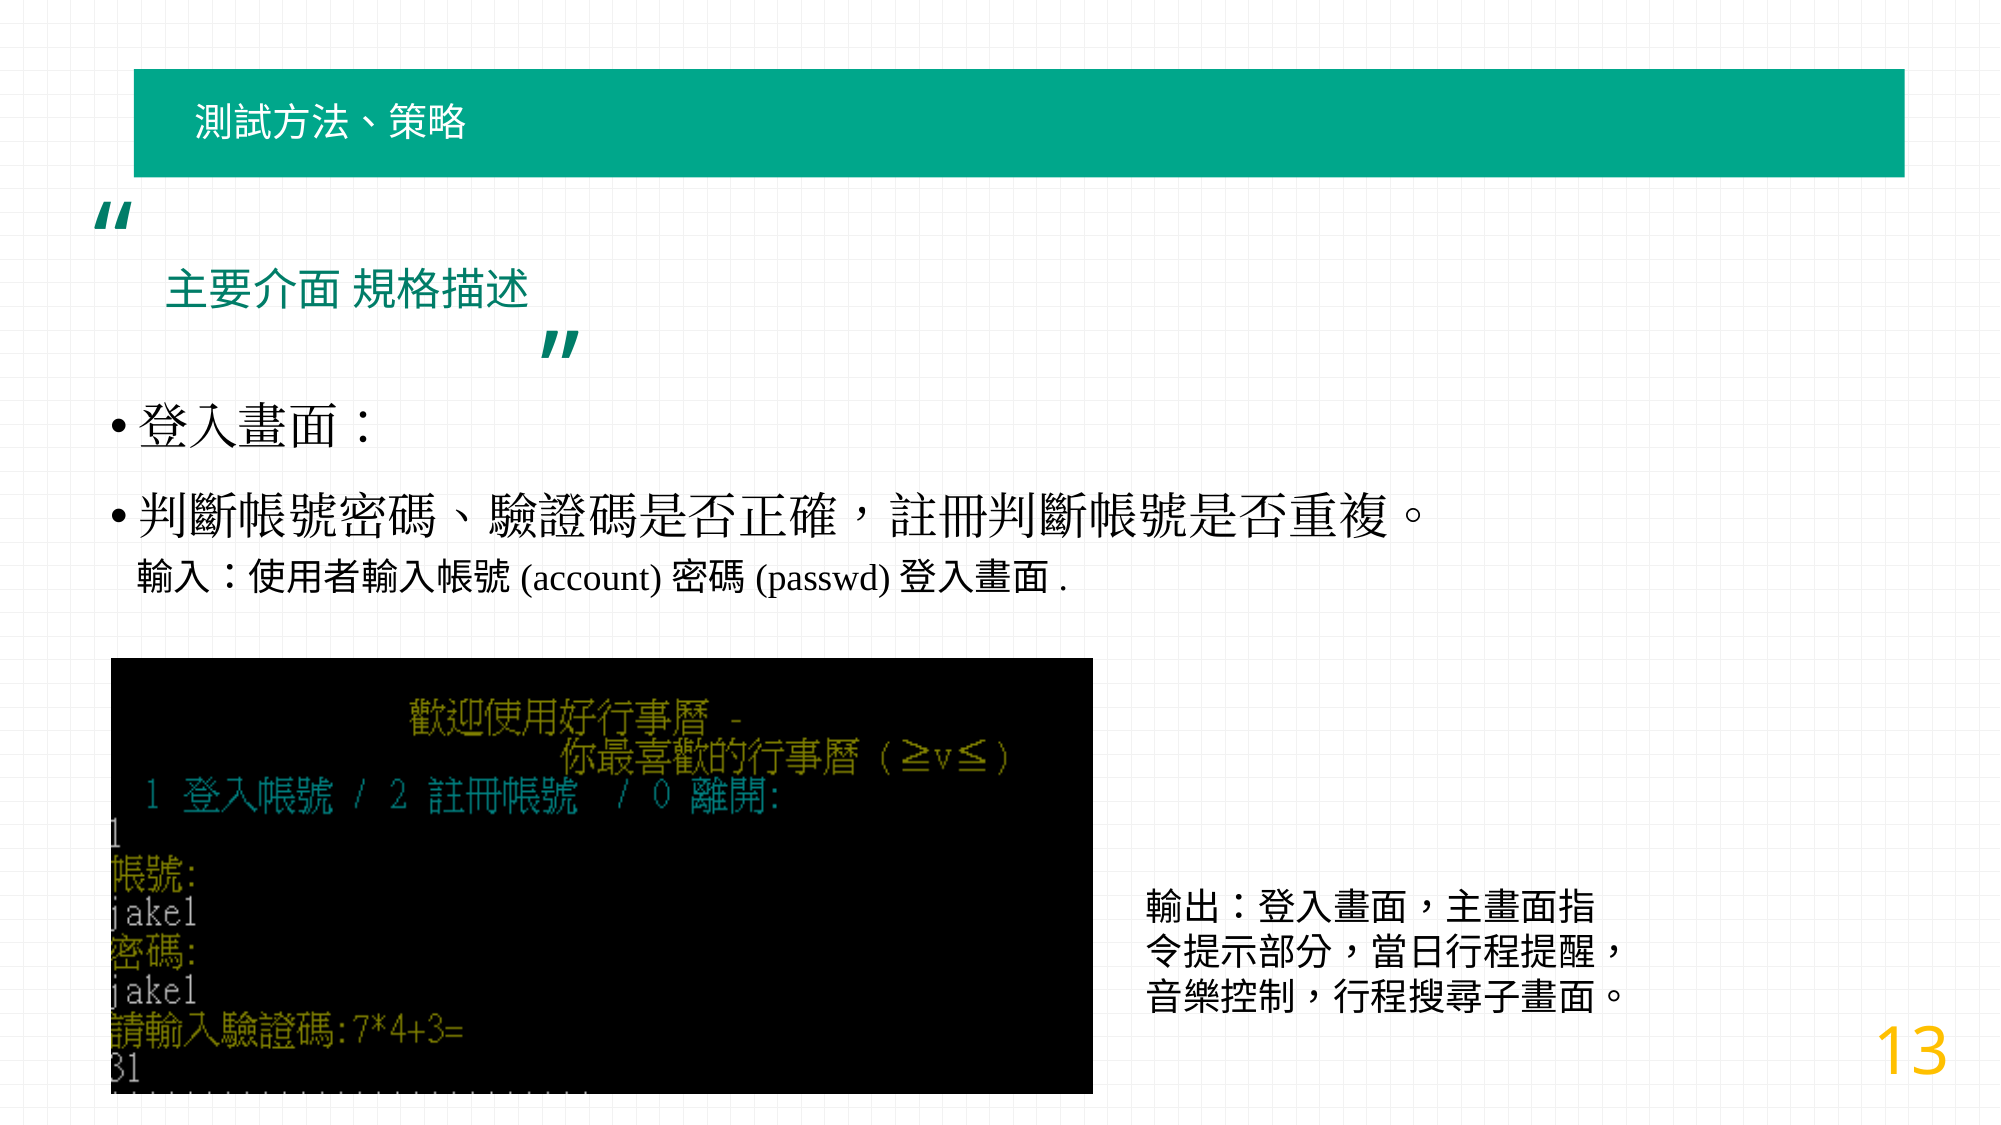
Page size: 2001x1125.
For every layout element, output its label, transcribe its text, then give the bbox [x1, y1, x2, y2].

picture [111, 658, 1094, 1094]
text_box “ [78, 162, 112, 311]
text_box 登入畫面： 判斷帳號密碼、驗證碼是否正確，註冊判斷帳號是否重複。 [95, 357, 1506, 553]
text_box [133, 68, 1906, 178]
text_box 13 [1858, 1001, 2000, 1096]
text_box 輸出：登入畫面，主畫面指令提示部分，當日行程提醒，音樂控制，行程搜尋子畫面。 [1130, 875, 1642, 1026]
text_box 主要介面 規格描述 [149, 237, 662, 357]
text_box 輸入：使用者輸入帳號(account)密碼(passwd)登入畫面. [121, 545, 1083, 606]
text_box ” [525, 292, 559, 357]
text_box 測試方法、策略 [180, 89, 482, 152]
